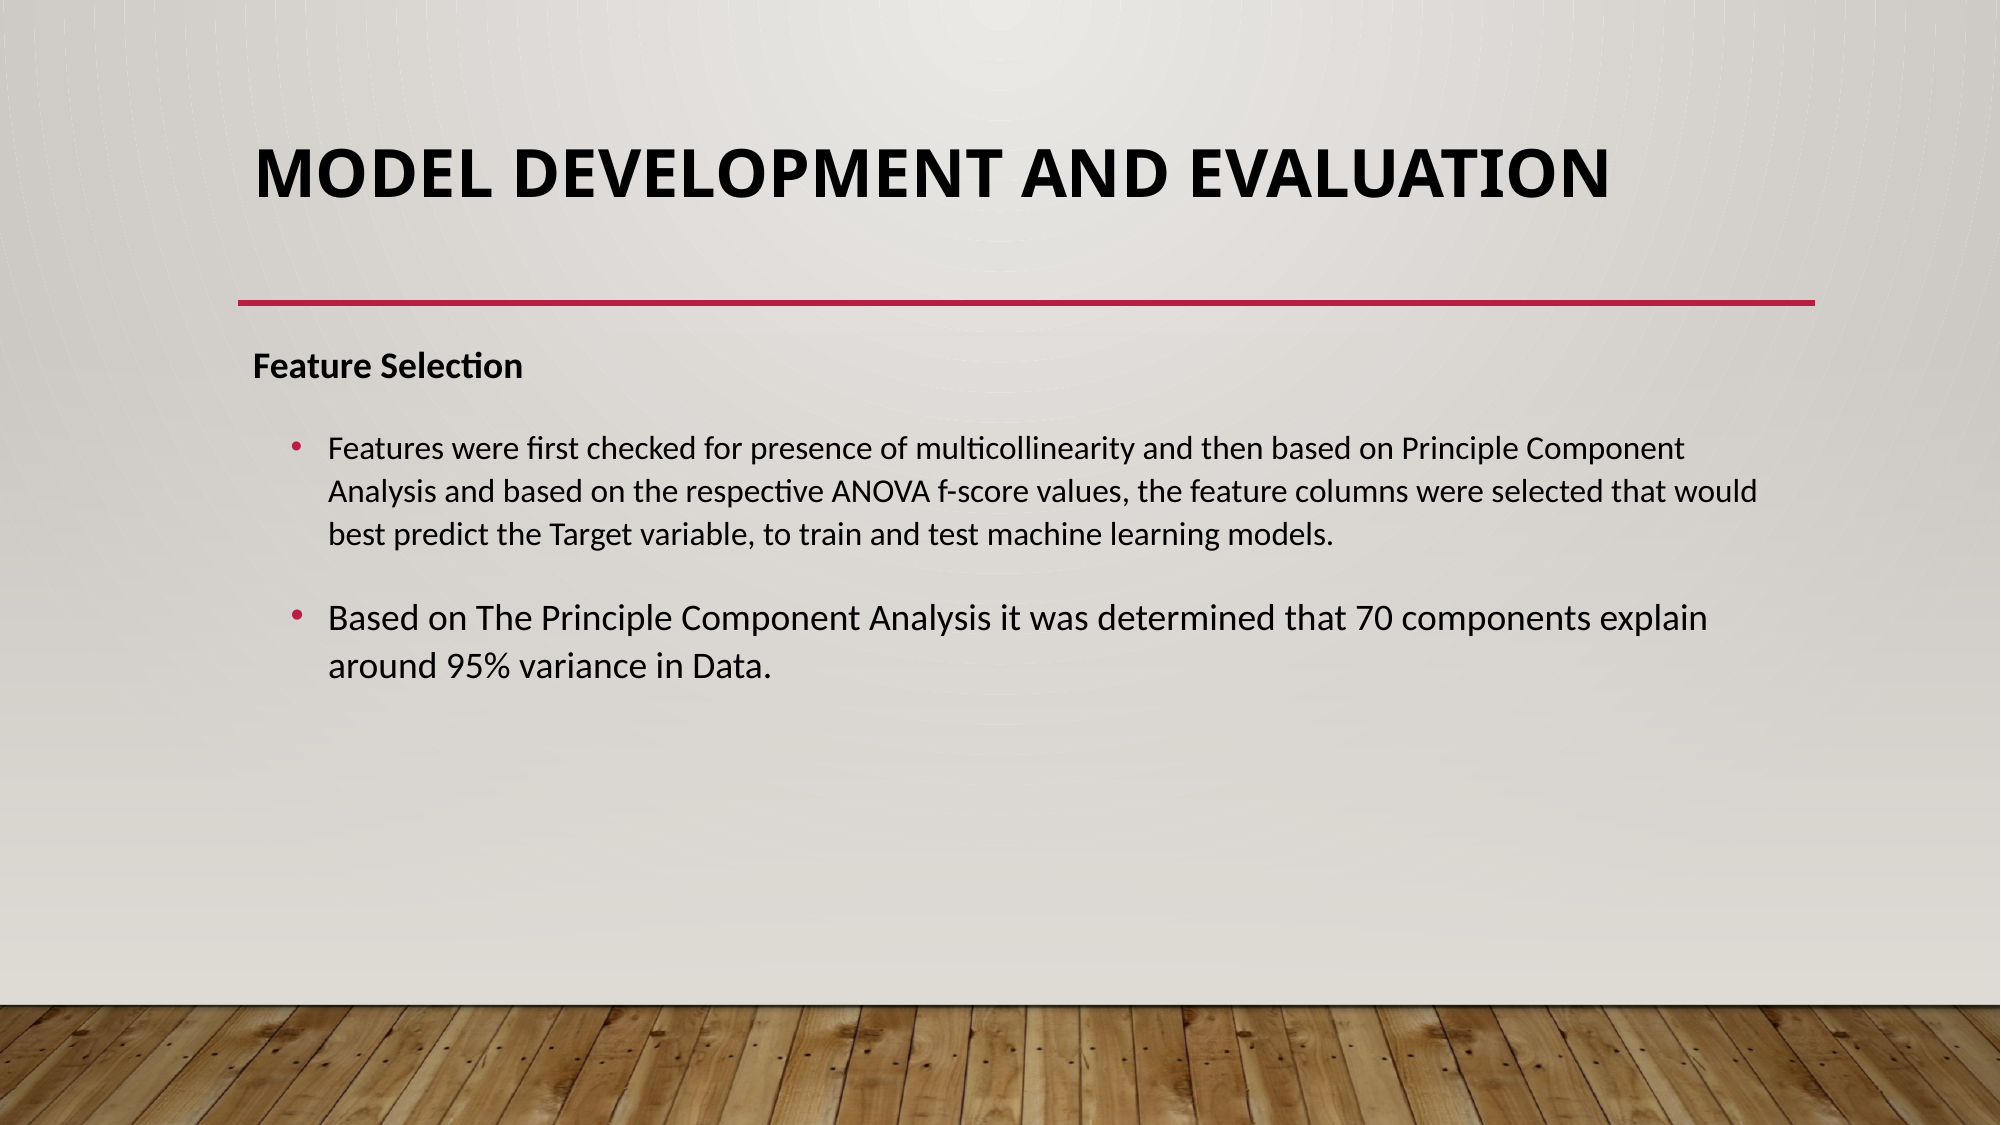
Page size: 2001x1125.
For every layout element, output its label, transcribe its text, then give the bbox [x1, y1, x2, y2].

list Feature Selection Features were first checked for presence of multicollinearity and then based on Principle Component Analysis and based on the respective ANOVA f-score values, the feature columns were selected that would best predict the Target variable, to train and test machine learning models. Based on The Principle Component Analysis it was determined that 70 components explain around 95% variance in Data. [238, 330, 1814, 897]
picture [0, 1005, 2000, 1125]
title Model Development and Evaluation [238, 131, 1814, 305]
